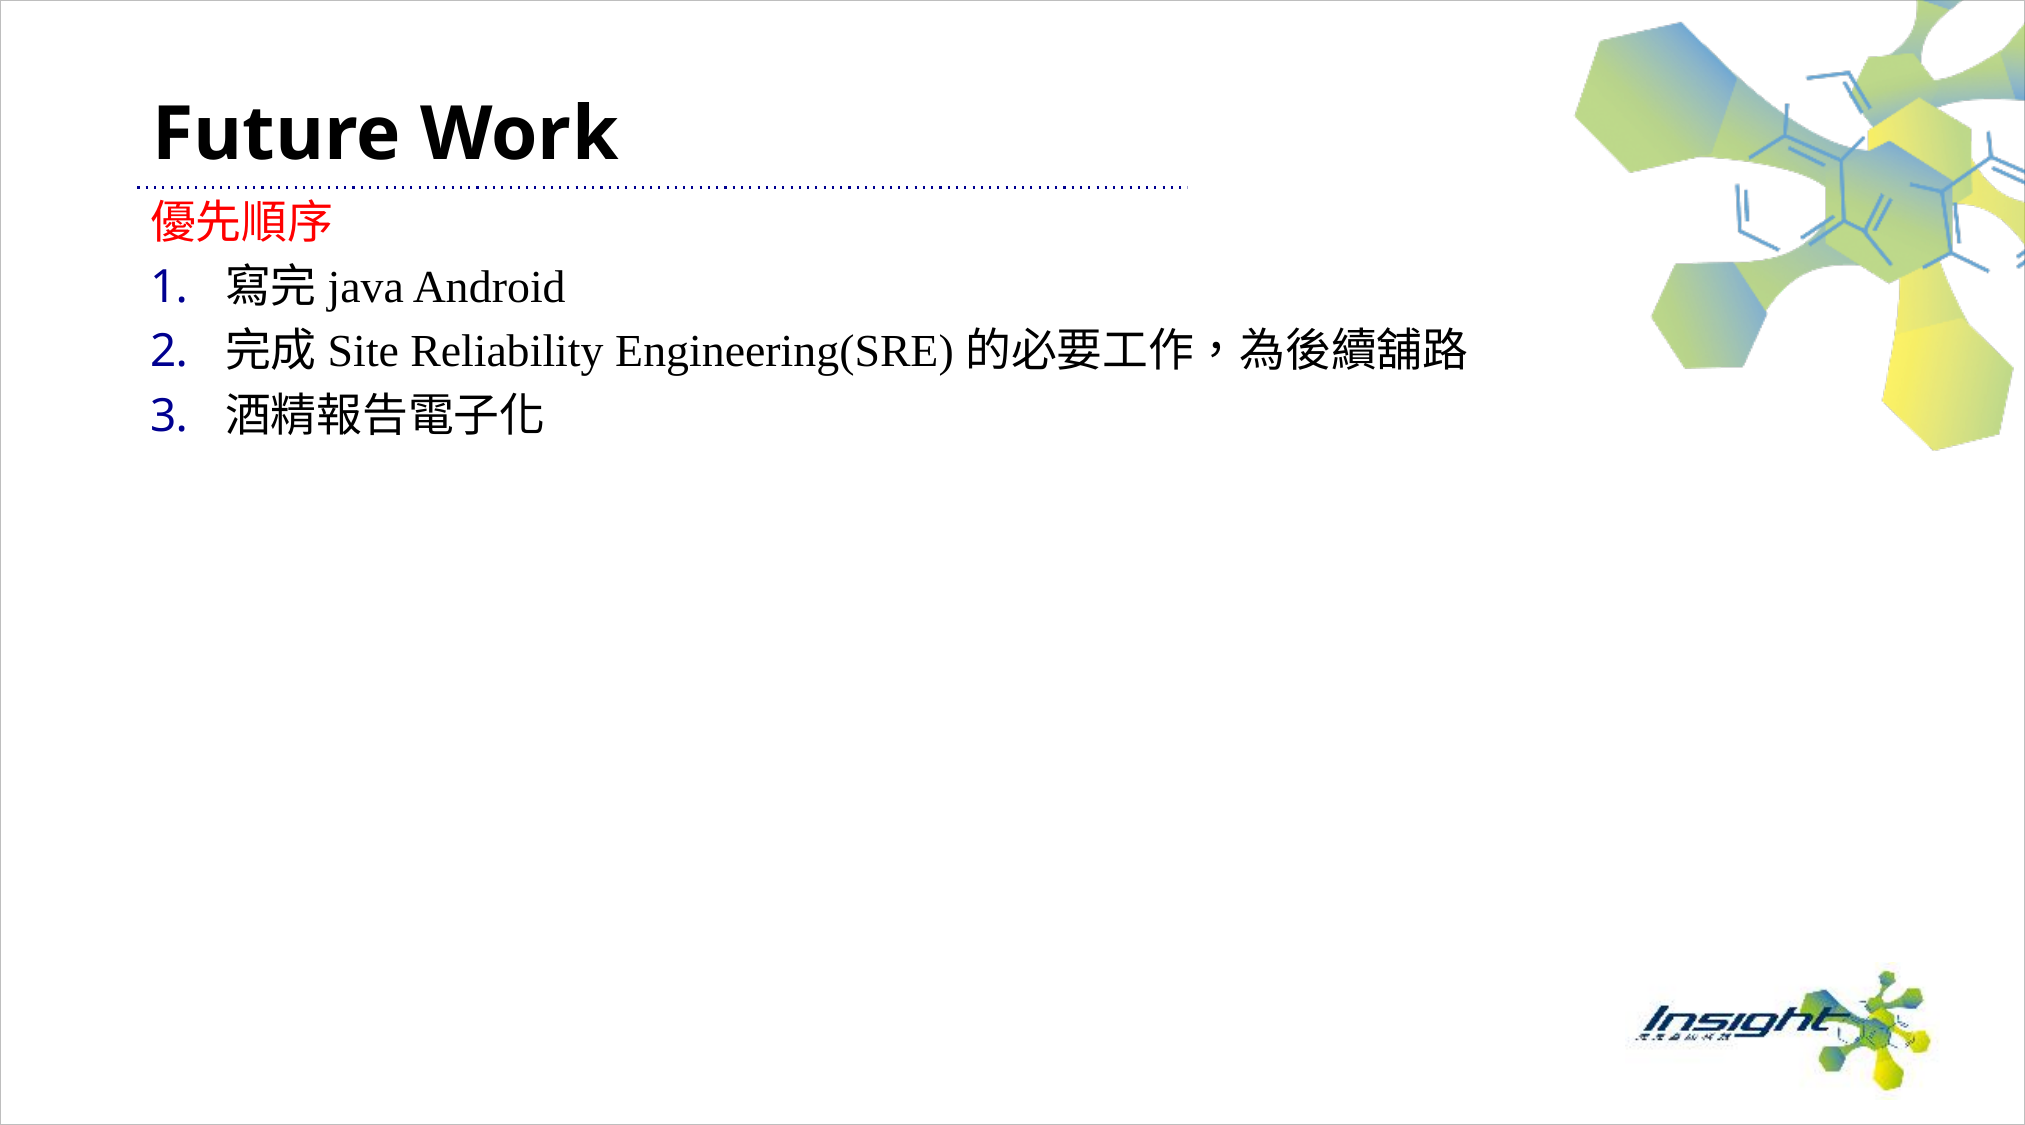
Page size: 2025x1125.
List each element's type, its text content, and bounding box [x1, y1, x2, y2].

list 優先順序 寫完java Android 完成Site Reliability Engineering(SRE)的必要工作，為後續舖路 酒精報告電子化 [135, 121, 1936, 1013]
title Future Work [137, 77, 1550, 121]
picture [1625, 962, 1940, 1100]
picture [1550, 0, 2025, 475]
